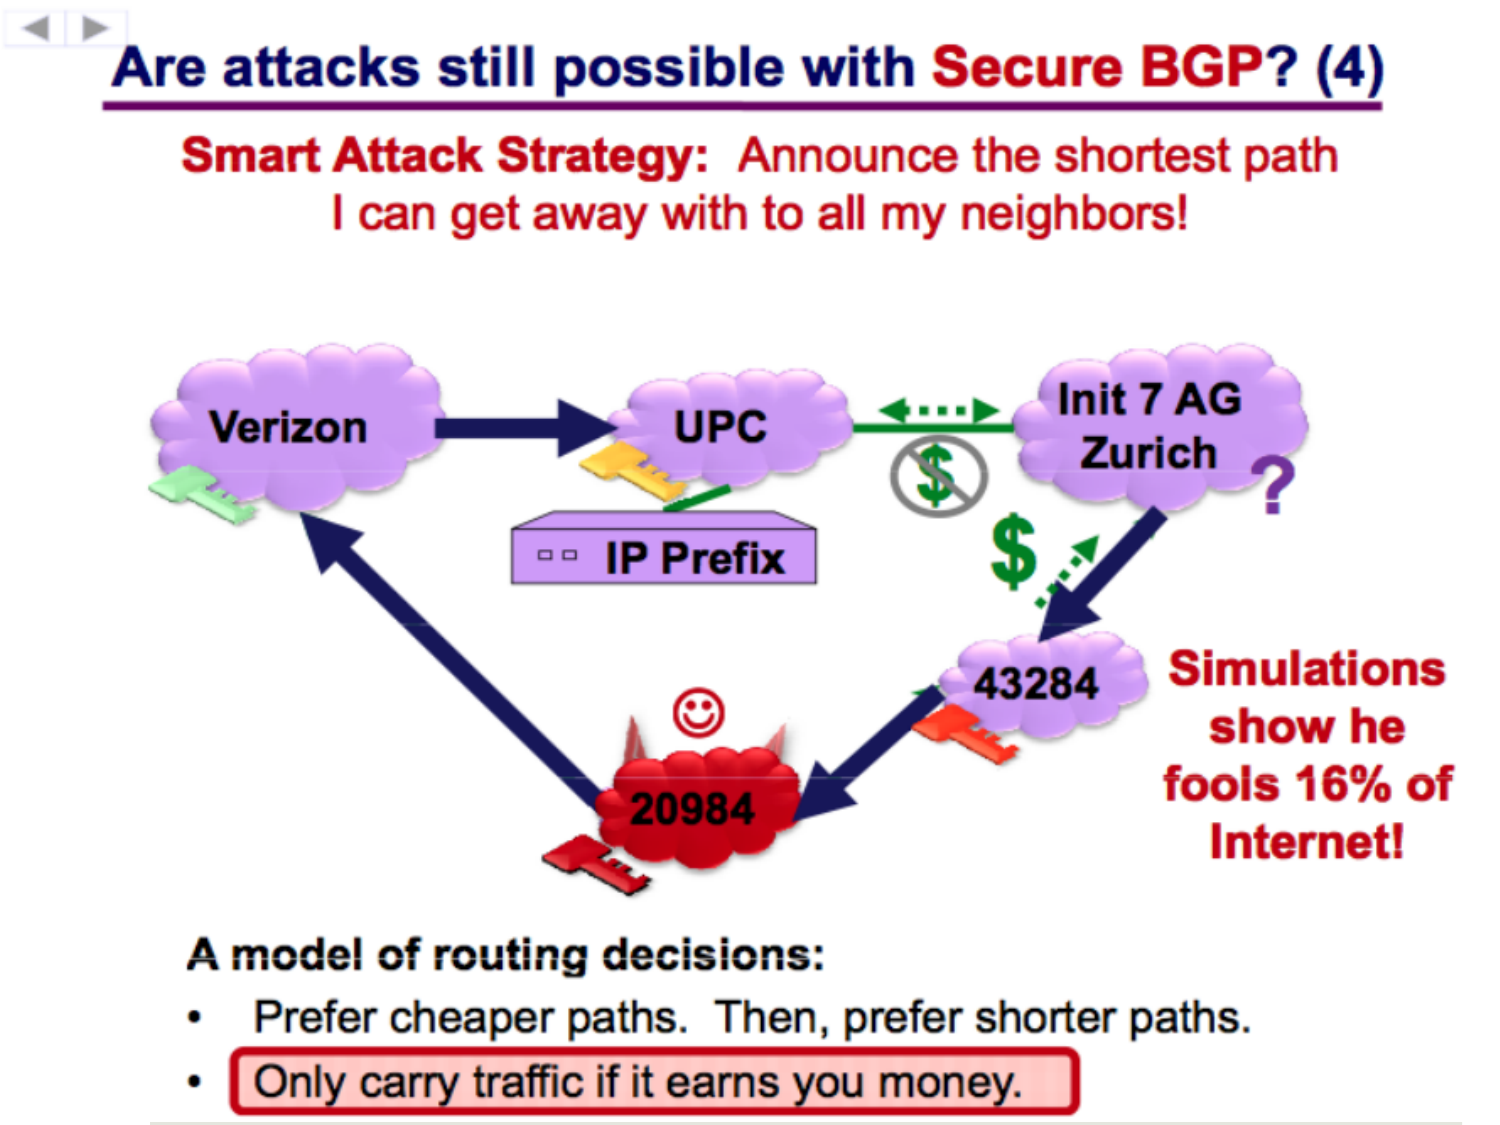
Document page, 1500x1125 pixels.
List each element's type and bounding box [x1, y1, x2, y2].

list [0, 0, 1500, 1123]
